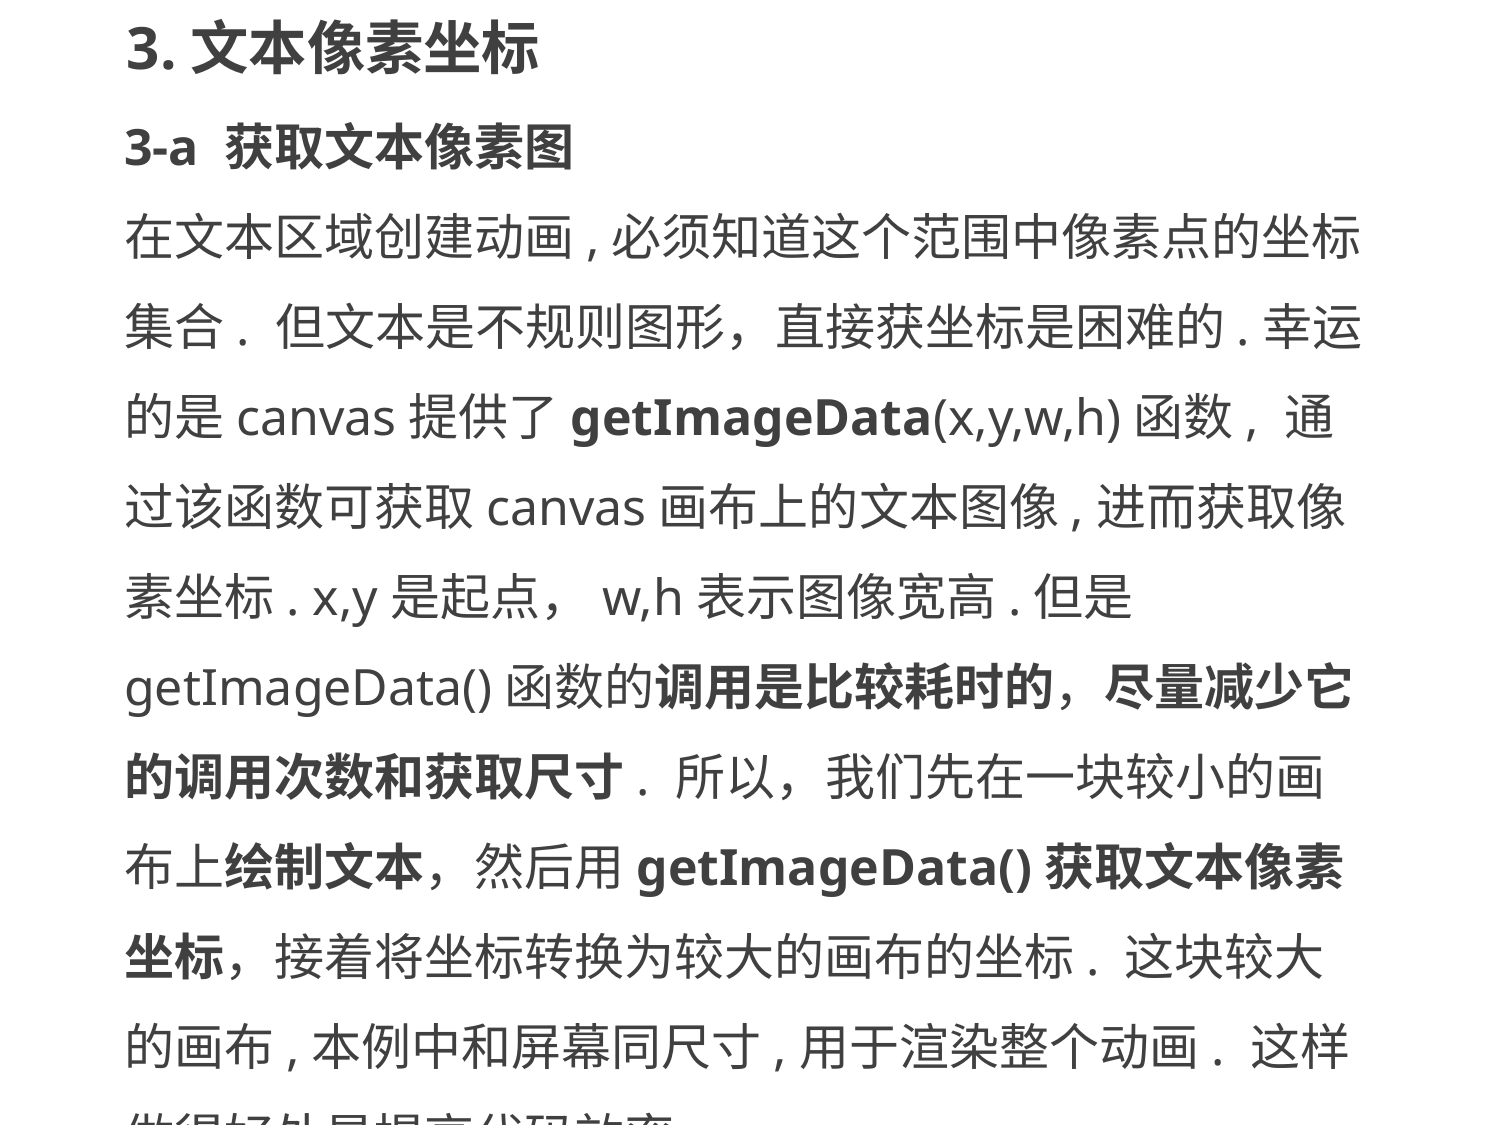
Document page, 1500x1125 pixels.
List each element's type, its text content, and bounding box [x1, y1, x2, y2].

text_box 3-a 获取文本像素图 在文本区域创建动画,必须知道这个范围中像素点的坐标集合. 但文本是不规则图形，直接获坐标是困难的.幸运的是canvas提供了getImageData(x,y,w,h)函数, 通过该函数可获取canvas画布上的文本图像,进而获取像素坐标. x,y是起点，w,h表示图像宽高.但是getImageData()函数的调用是比较耗时的，尽量减少它的调用次数和获取尺寸. 所以，我们先在一块较小的画布上绘制文本，然后用getImageData()获取文本像素坐标，接着将坐标转换为较大的画布的坐标. 这块较大的画布,本例中和屏幕同尺寸,用于渲染整个动画. 这样做得好处是提高代码效率. [109, 78, 1386, 1125]
text_box 3.文本像素坐标 [112, 4, 1388, 90]
